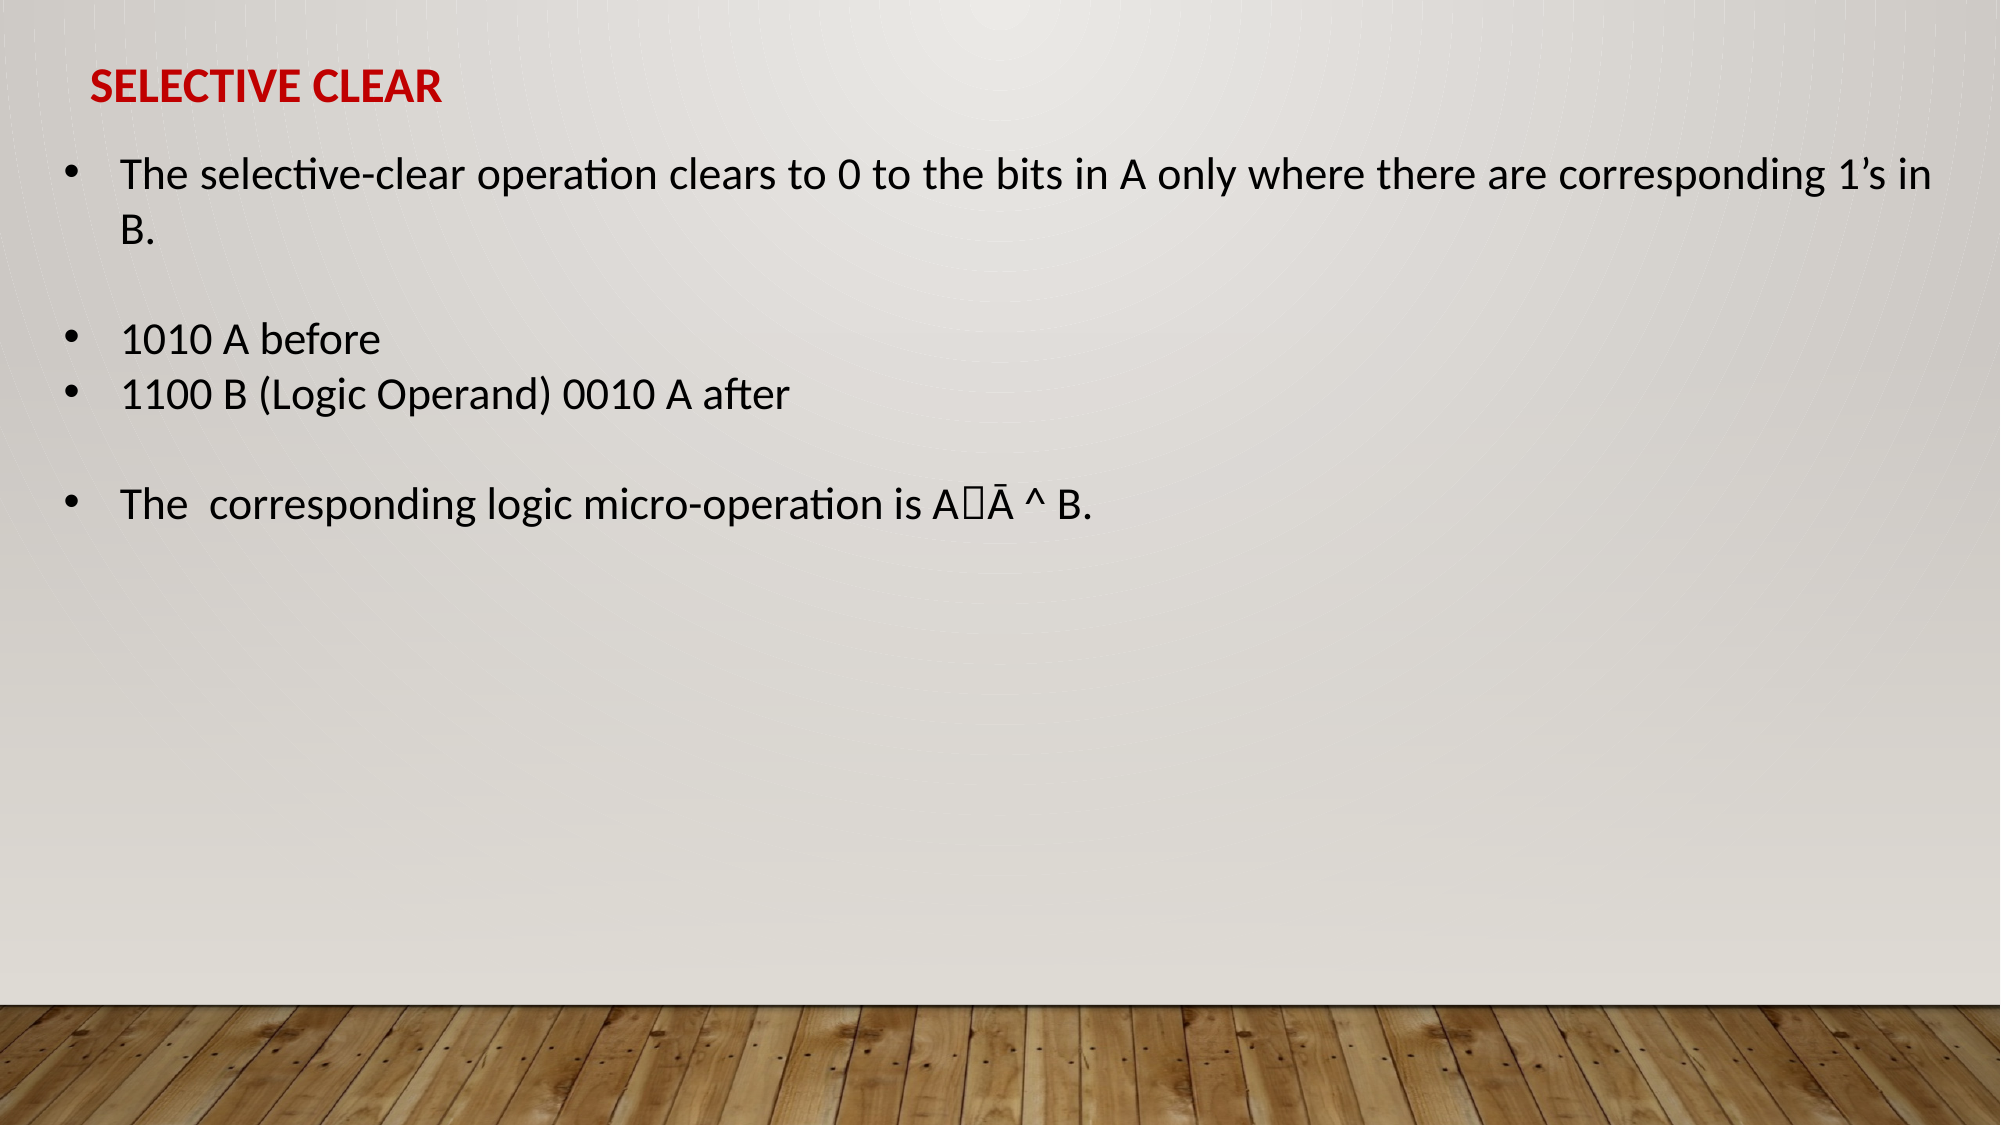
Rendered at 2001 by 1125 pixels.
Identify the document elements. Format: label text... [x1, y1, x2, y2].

text_box The selective-clear operation clears to 0 to the bits in A only where there are corresponding 1’s in B. 1010 A before 1100 B (Logic Operand) 0010 A after The corresponding logic micro-operation is AĀ ^ B. [48, 106, 1950, 1066]
picture [0, 1005, 2000, 1125]
text_box SELECTIVE CLEAR [0, 15, 1839, 121]
